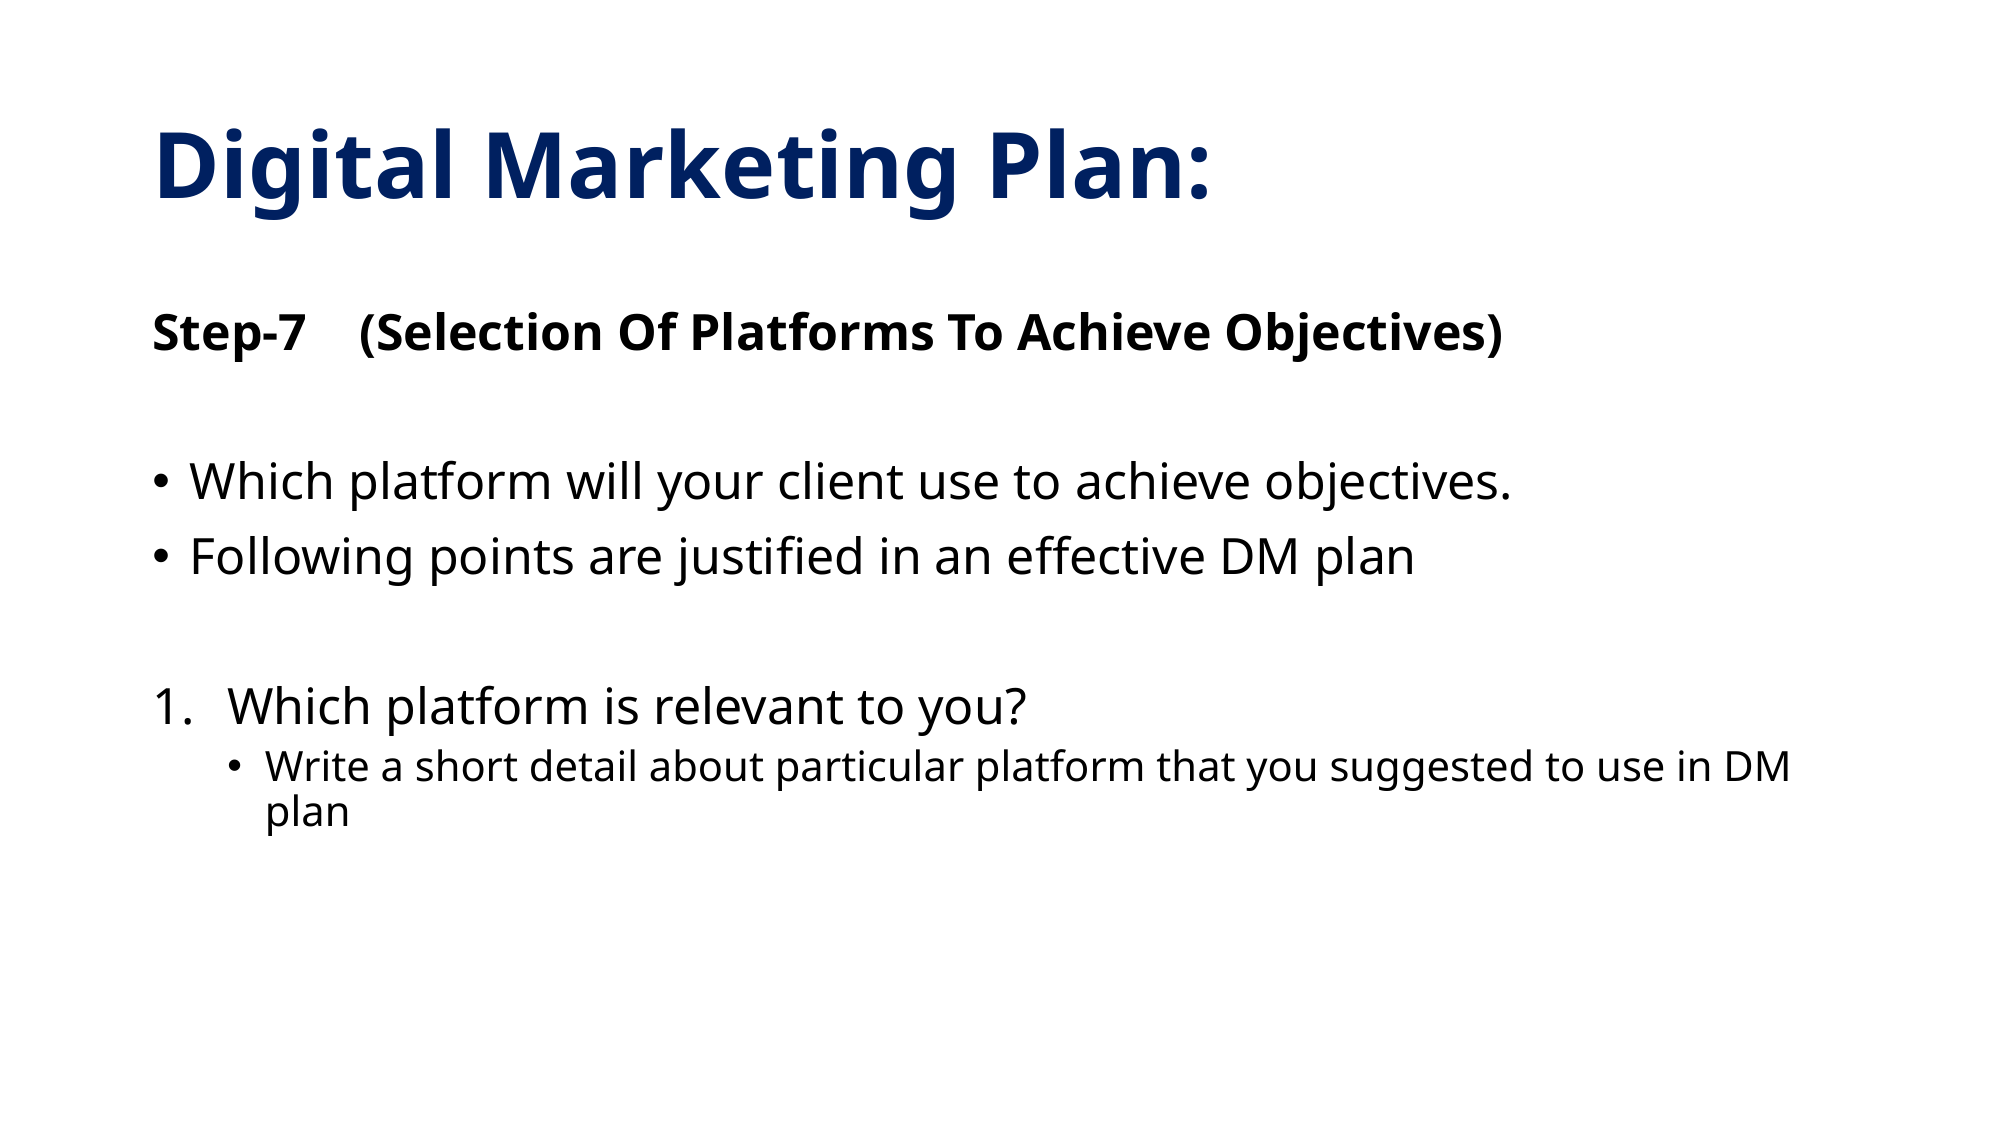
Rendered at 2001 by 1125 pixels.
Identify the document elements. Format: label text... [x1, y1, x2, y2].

title Digital Marketing Plan: [137, 59, 1863, 278]
list Step-7 (Selection Of Platforms To Achieve Objectives) Which platform will your client use to achieve objectives. Following points are justified in an effective DM plan Which platform is relevant to you? Write a short detail about particular platform that you suggested to use in DM plan [137, 299, 1863, 1014]
